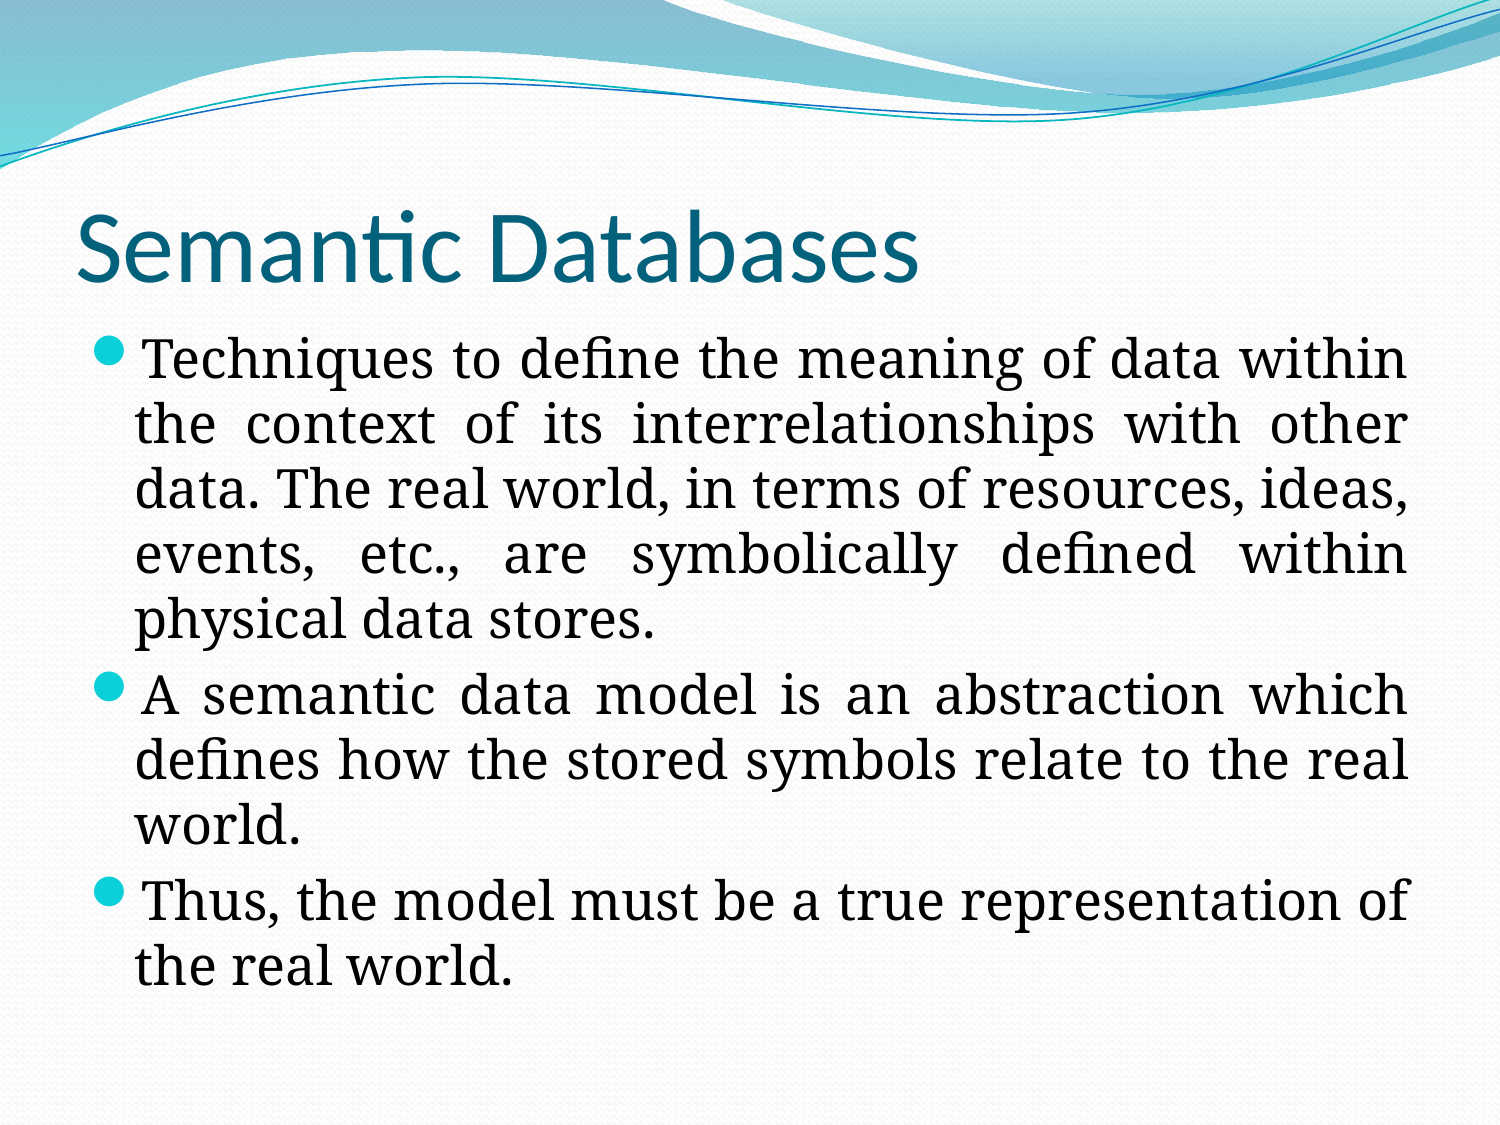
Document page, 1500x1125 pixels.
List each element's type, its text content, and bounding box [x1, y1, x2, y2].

list Techniques to define the meaning of data within the context of its interrelationships with other data. The real world, in terms of resources, ideas, events, etc., are symbolically defined within physical data stores. A semantic data model is an abstraction which defines how the stored symbols relate to the real world. Thus, the model must be a true representation of the real world. [75, 317, 1425, 1038]
title Semantic Databases [75, 115, 1425, 303]
